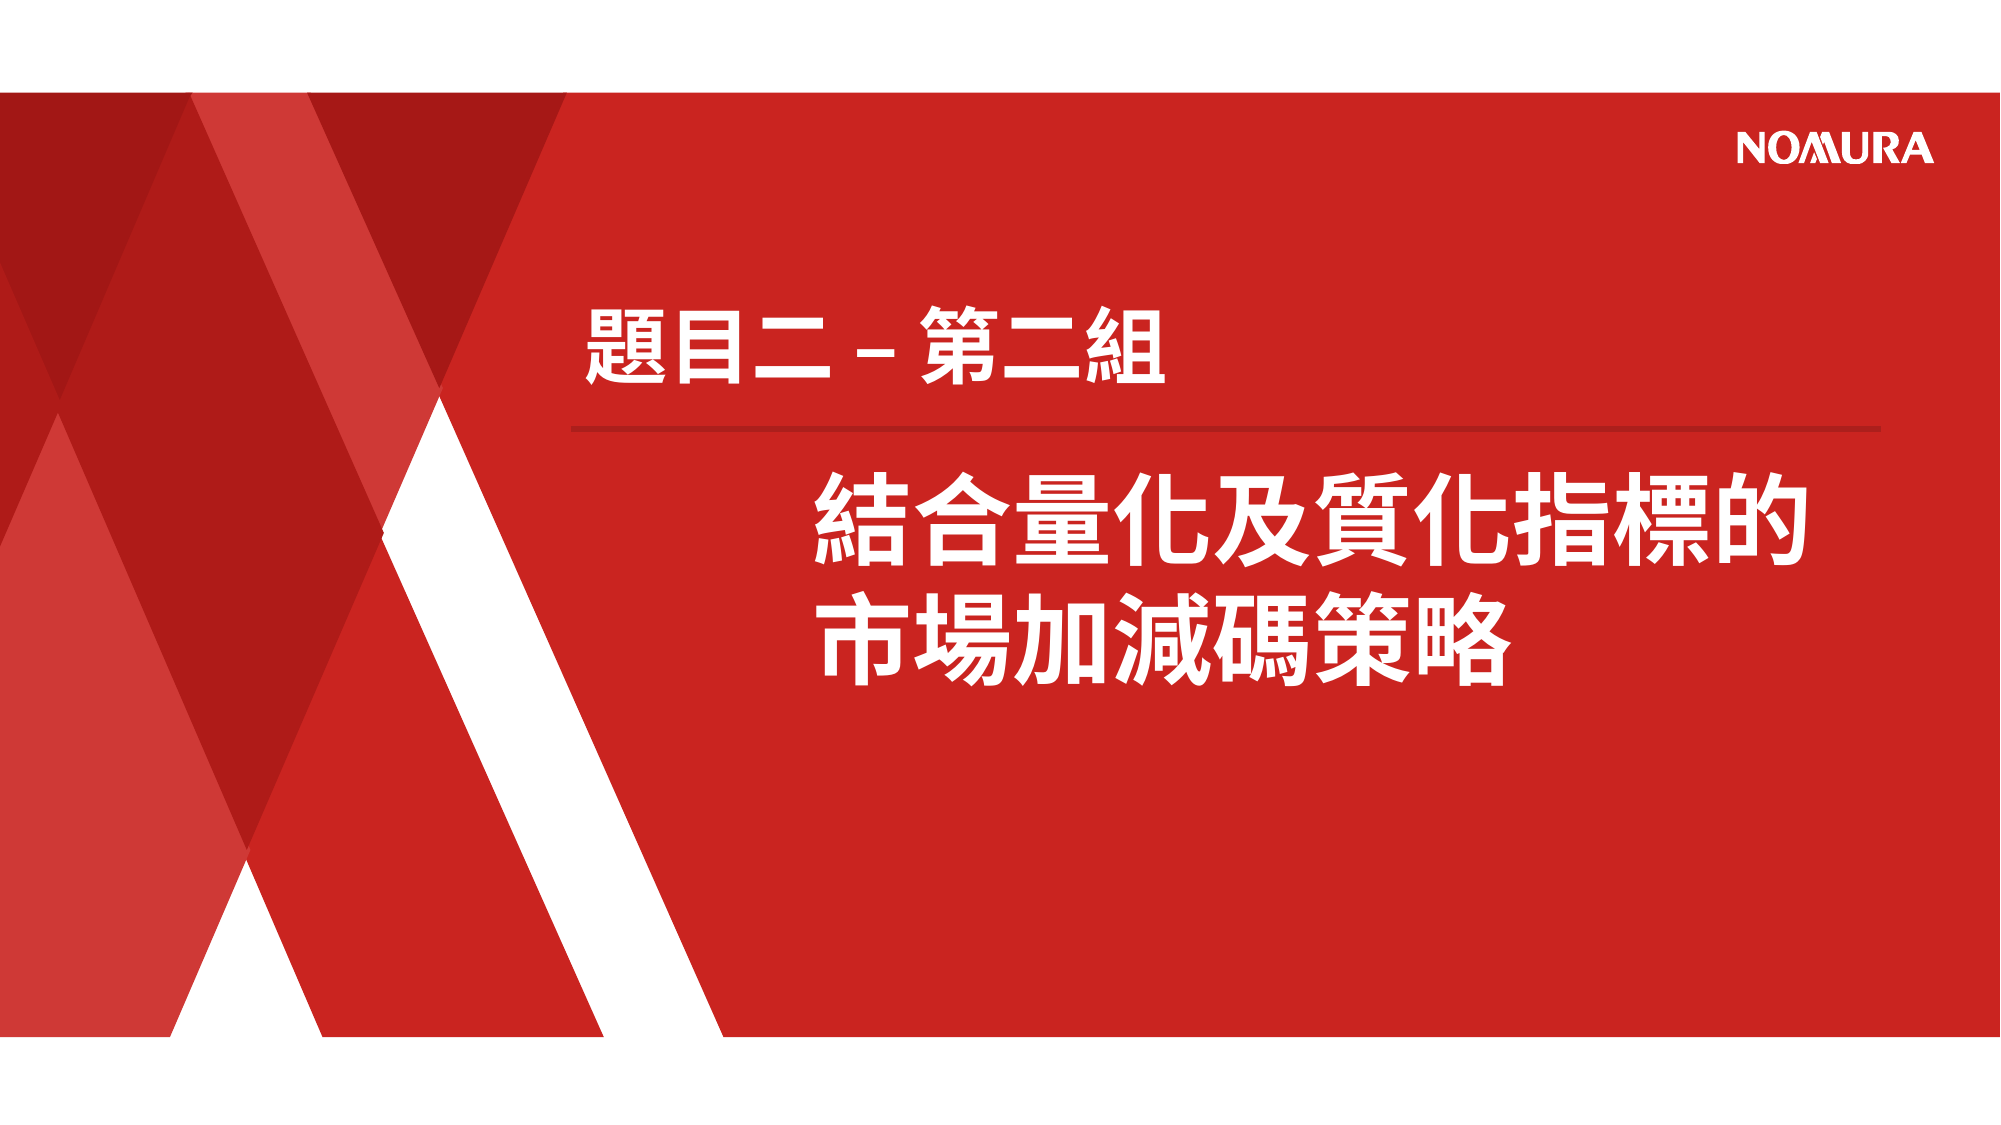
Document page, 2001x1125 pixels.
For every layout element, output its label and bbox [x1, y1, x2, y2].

text_box [0, 87, 2000, 1038]
picture [1737, 130, 1935, 164]
